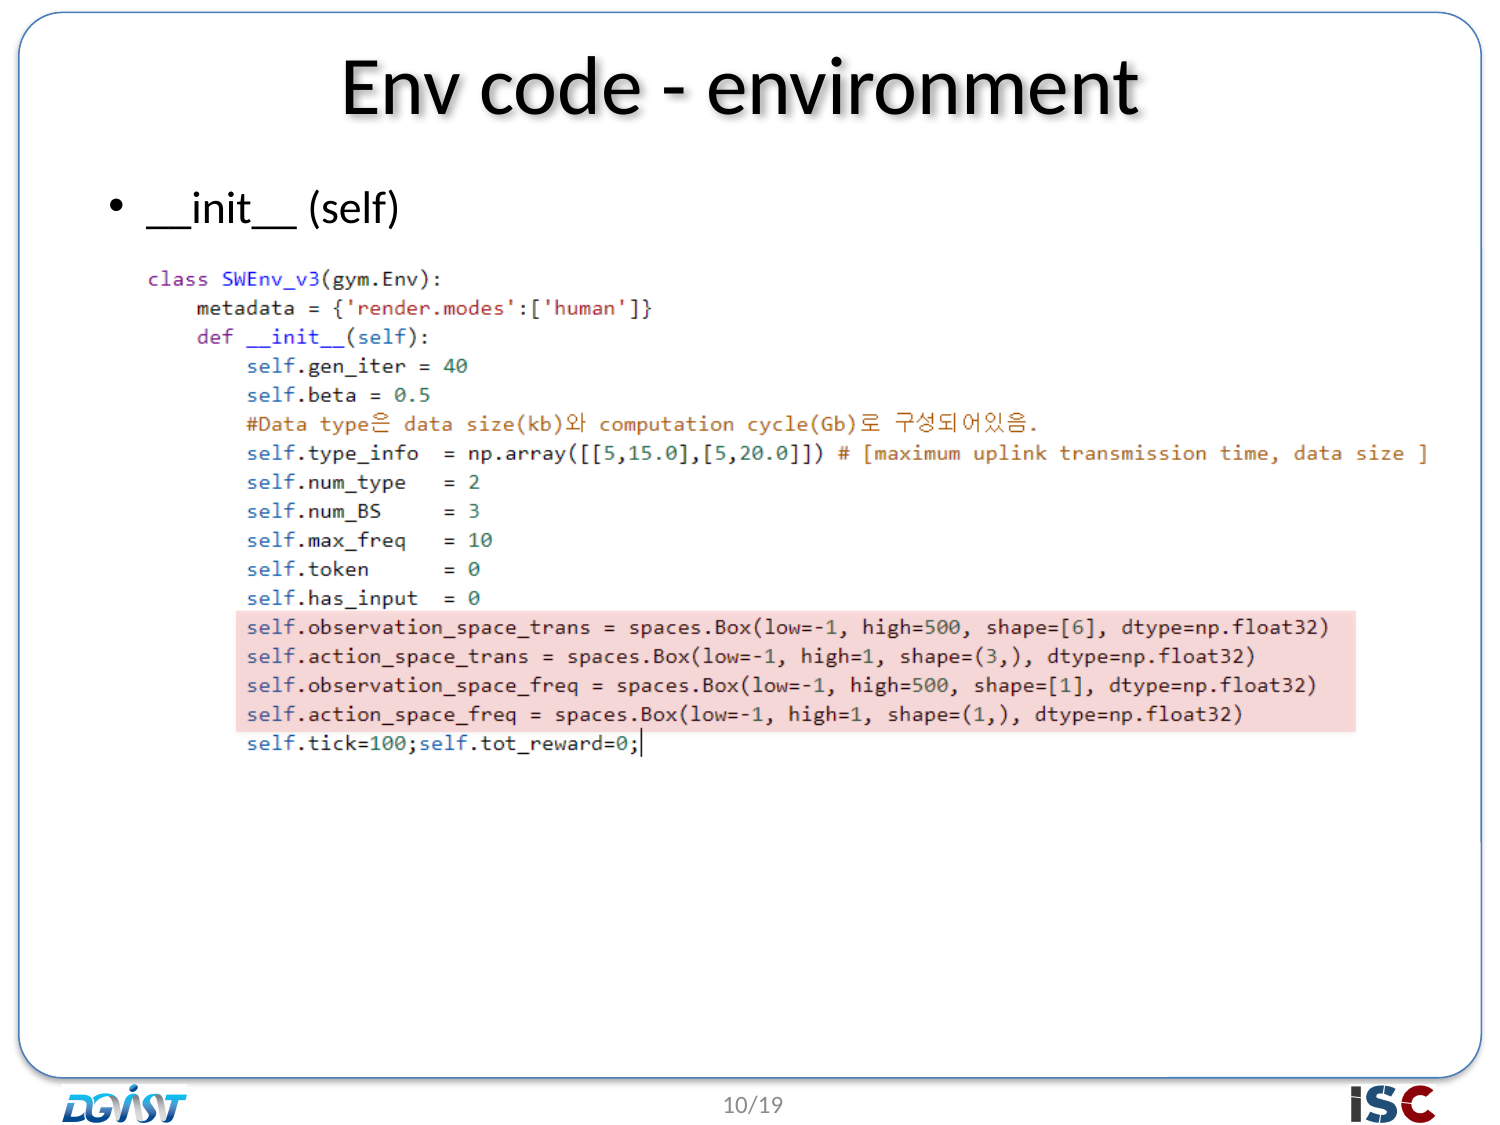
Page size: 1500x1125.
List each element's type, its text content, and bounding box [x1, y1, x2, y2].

list __init__ (self) [75, 171, 1437, 1061]
picture [62, 1084, 187, 1123]
text_box Env code - environment [19, 0, 1481, 162]
picture [140, 261, 1437, 764]
picture [1349, 1084, 1436, 1124]
